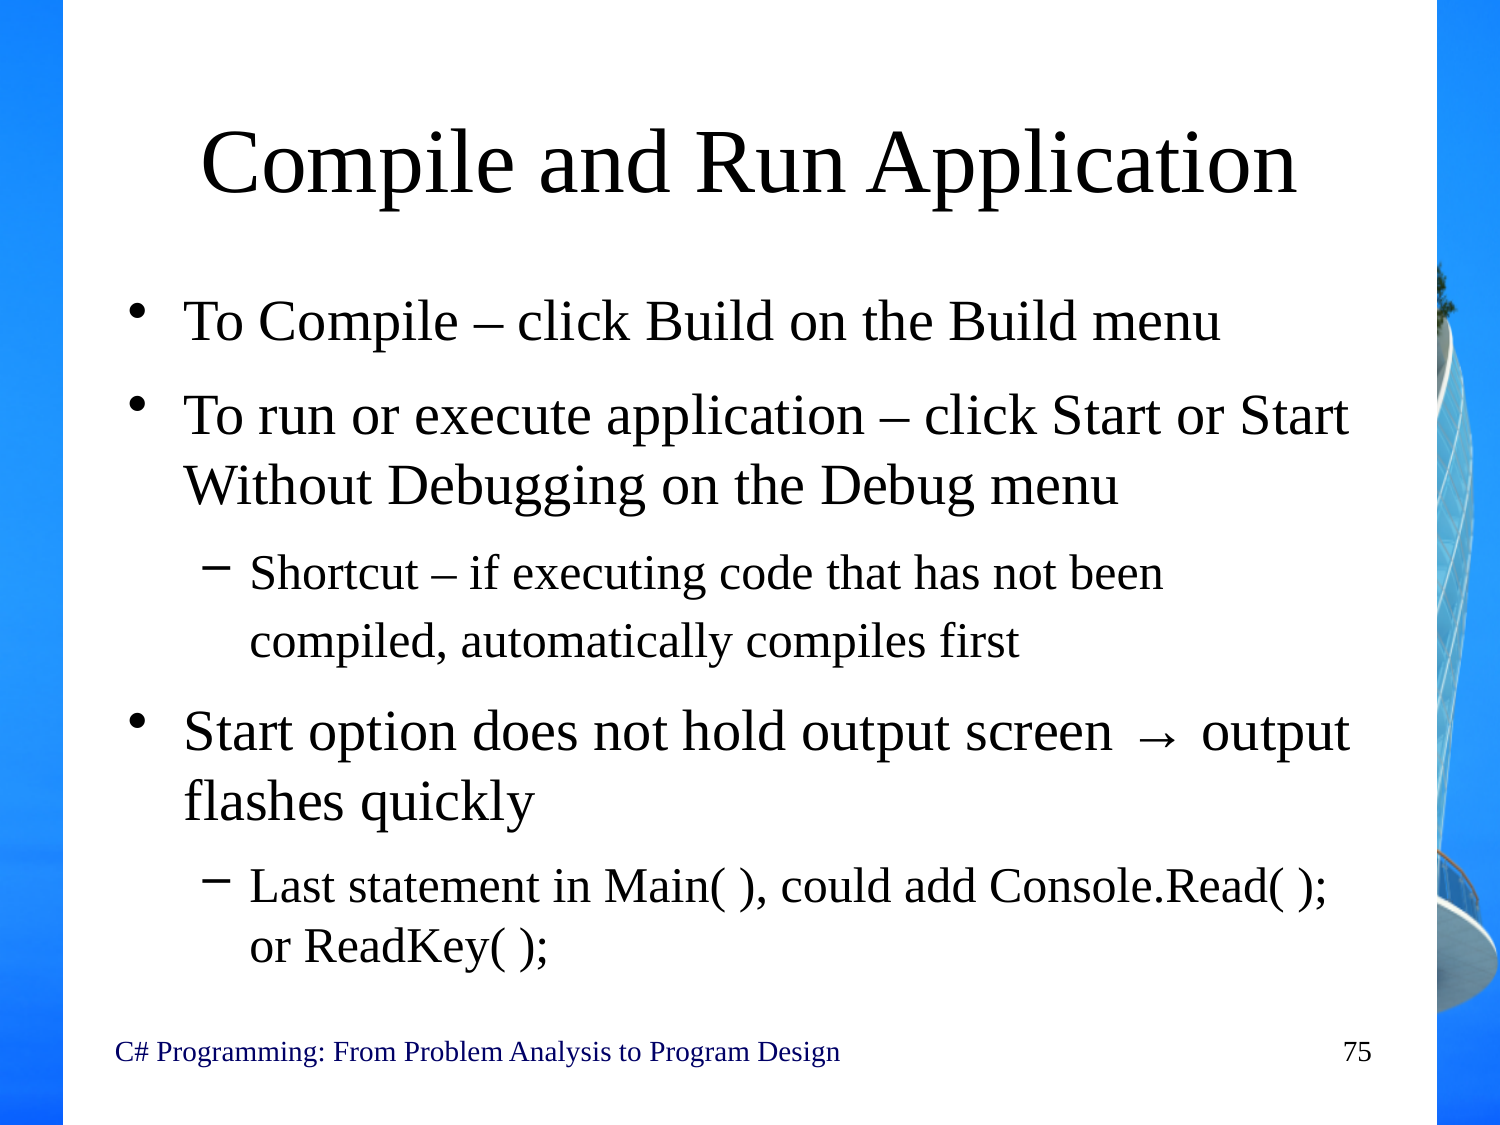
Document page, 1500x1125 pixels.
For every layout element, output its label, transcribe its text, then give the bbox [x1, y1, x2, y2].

list To Compile – click Build on the Build menu To run or execute application – click Start or Start Without Debugging on the Debug menu Shortcut – if executing code that has not been compiled, automatically compiles first Start option does not hold output screen → output flashes quickly Last statement in Main( ), could add Console.Read( ); or ReadKey( ); [112, 275, 1388, 1000]
picture [0, 0, 63, 1125]
title Compile and Run Application [112, 62, 1388, 250]
picture [1437, 0, 1500, 1125]
footer C# Programming: From Problem Analysis to Program Design [99, 1024, 988, 1101]
slide_number 75 [1074, 1024, 1388, 1101]
